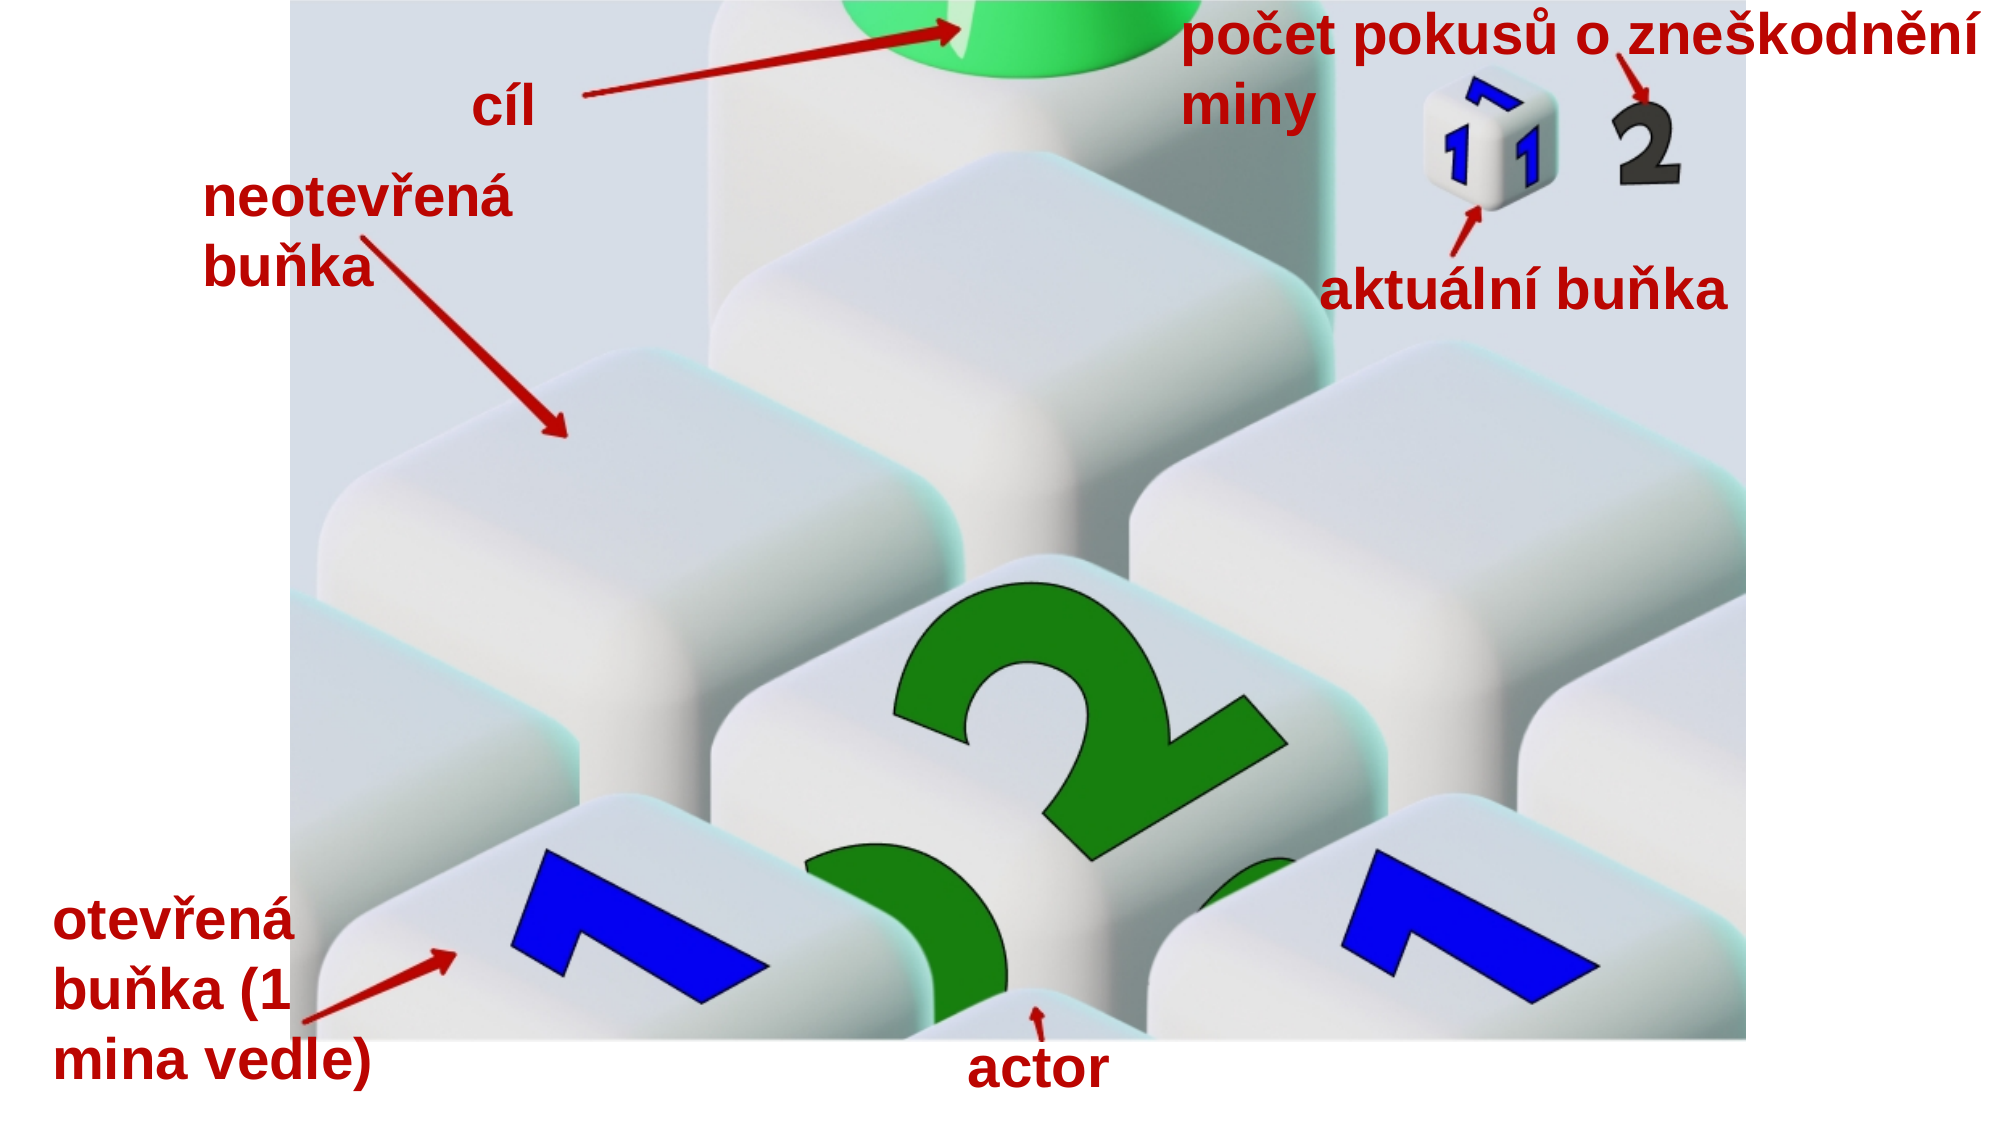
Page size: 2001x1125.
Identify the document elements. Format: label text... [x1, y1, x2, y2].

text_box neotevřená buňka [187, 151, 290, 306]
text_box actor [952, 1042, 1486, 1107]
text_box otevřená buňka (1 mina vedle) [37, 874, 391, 1099]
text_box počet pokusů o zneškodnění miny [1746, 0, 2000, 144]
picture [290, 0, 1746, 1042]
